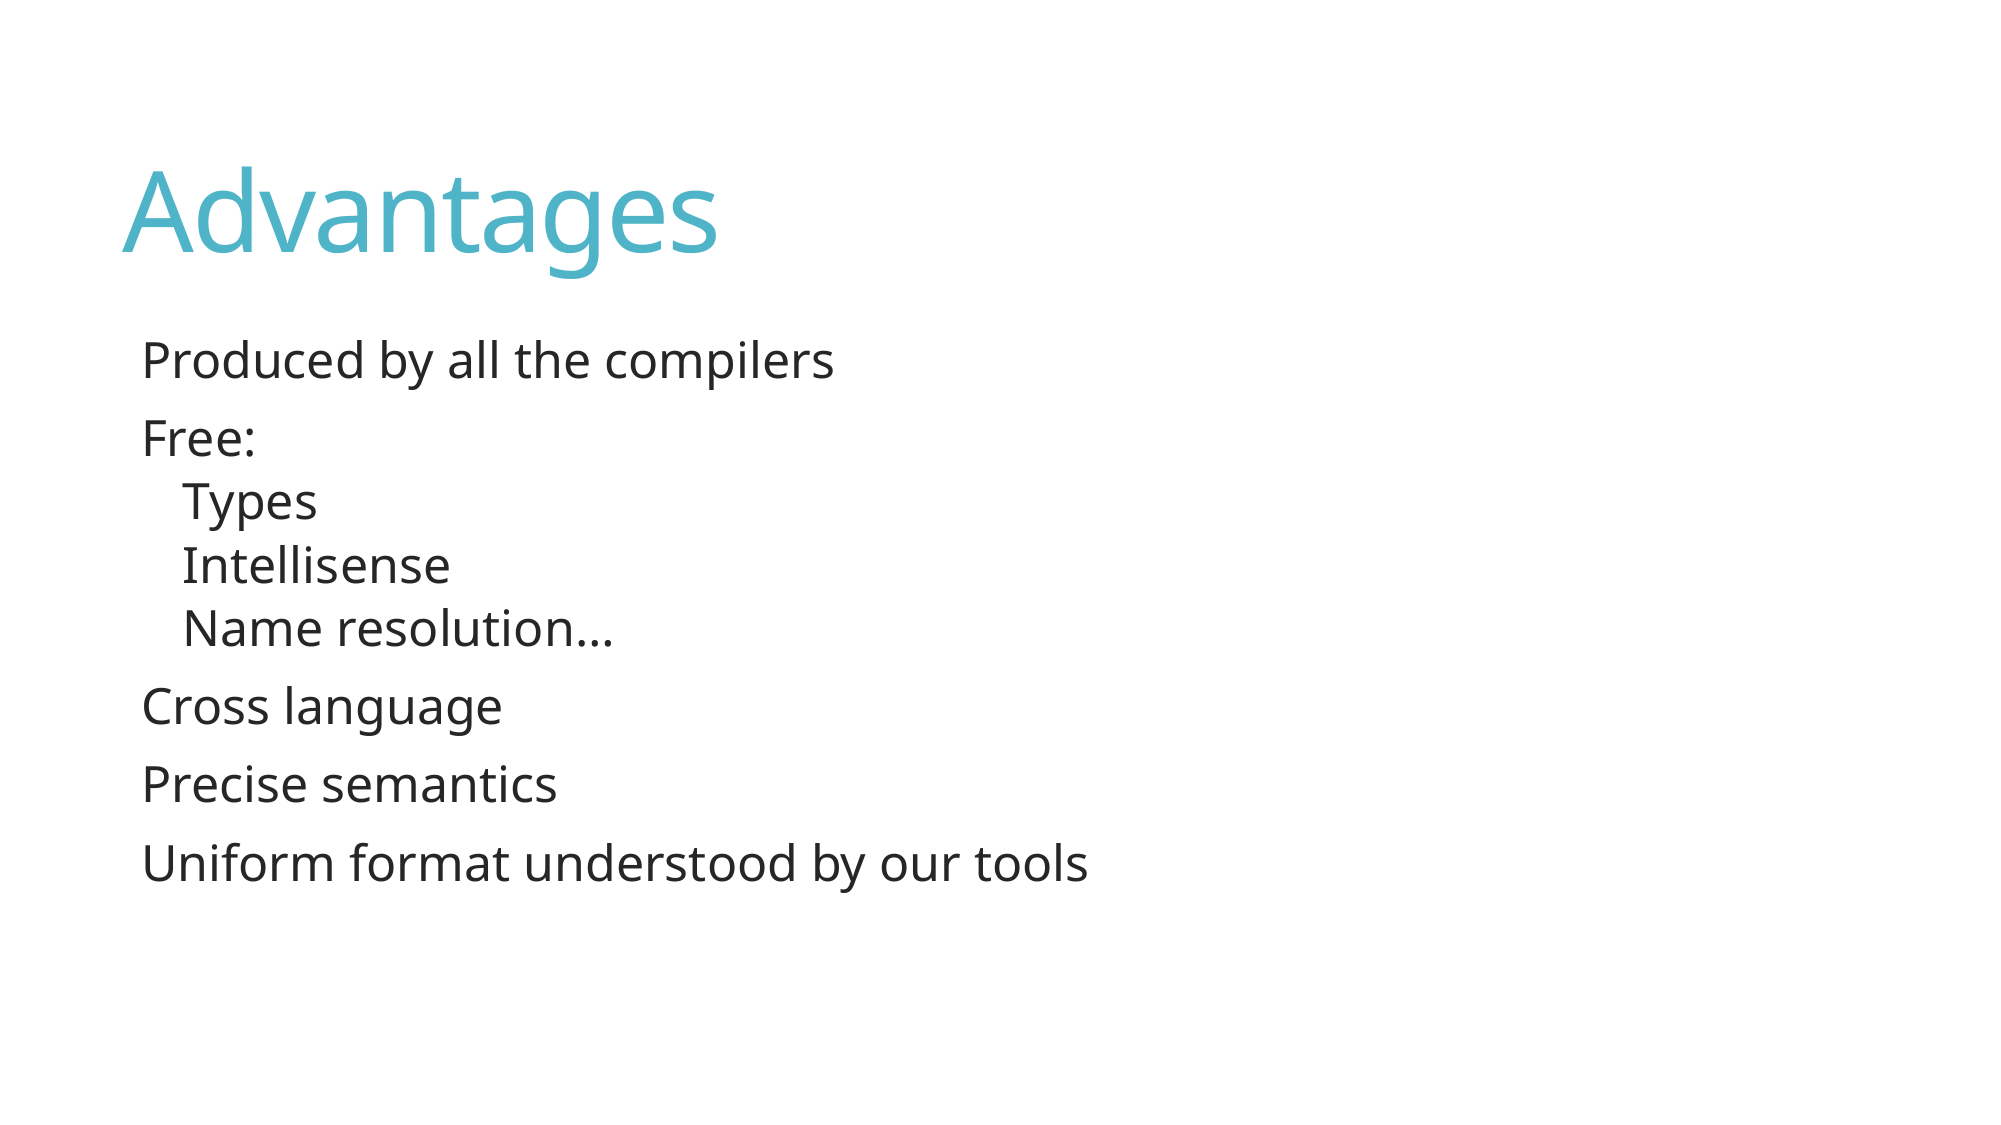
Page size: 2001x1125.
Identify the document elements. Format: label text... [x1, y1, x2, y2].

list Produced by all the compilers Free: Types Intellisense Name resolution… Cross language Precise semantics Uniform format understood by our tools [111, 329, 1876, 948]
title Advantages [107, 81, 1875, 354]
